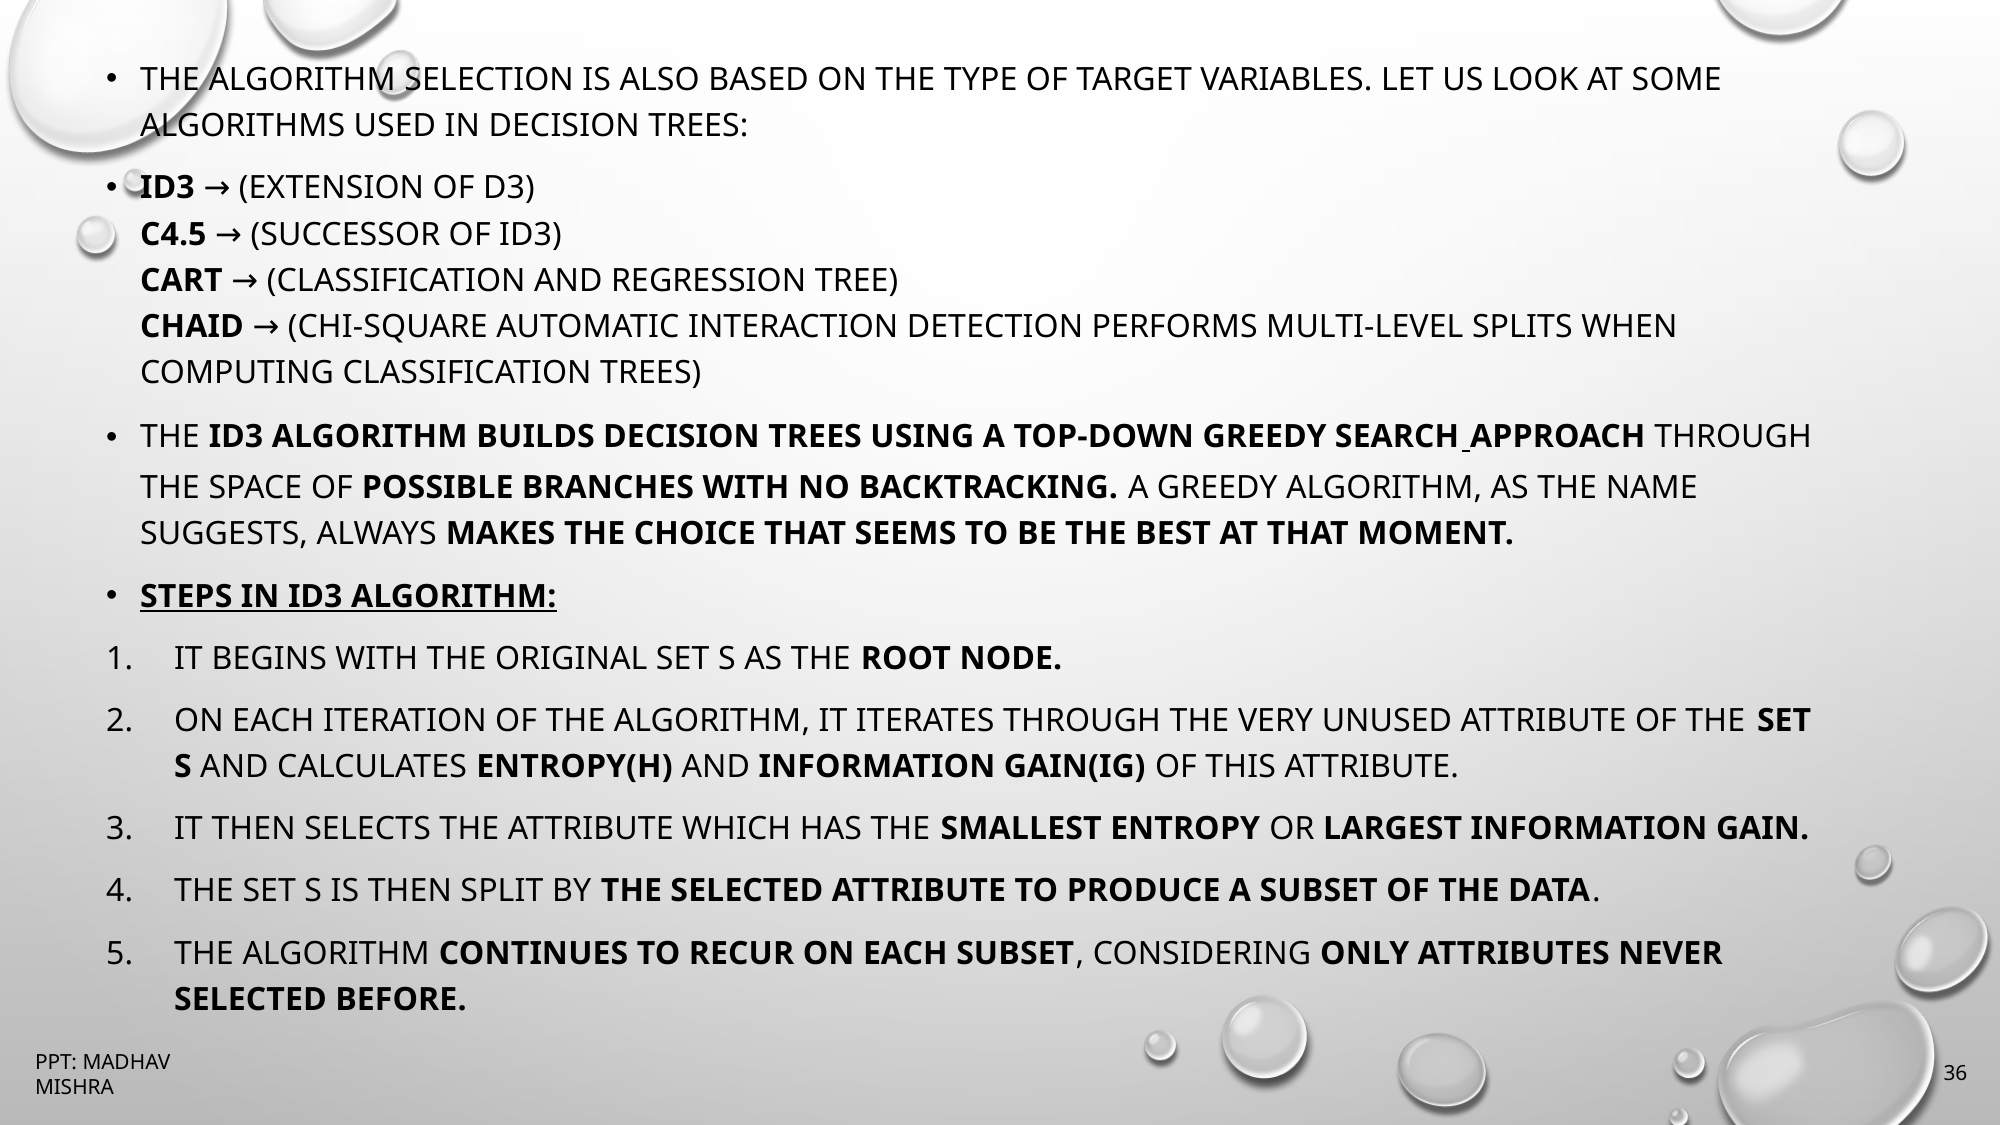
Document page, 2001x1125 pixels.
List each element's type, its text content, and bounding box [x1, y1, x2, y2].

slide_number 36 [1921, 1044, 1983, 1104]
footer PPT: MADHAV MISHRA [20, 1044, 243, 1104]
picture [0, 0, 2000, 1125]
list The algorithm selection is also based on the type of target variables. Let us look at some algorithms used in Decision Trees: ID3 → (extension of D3) C4.5 → (successor of ID3) CART → (Classification And Regression Tree) CHAID → (Chi-square automatic interaction detection Performs multi-level splits when computing classification trees) The ID3 algorithm builds decision trees using a top-down greedy search approach through the space of possible branches with no backtracking. A greedy algorithm, as the name suggests, always makes the choice that seems to be the best at that moment. Steps in ID3 algorithm: It begins with the original set S as the root node. On each iteration of the algorithm, it iterates through the very unused attribute of the set S and calculates Entropy(H) and Information gain(IG) of this attribute. It then selects the attribute which has the smallest Entropy or Largest Information gain. The set S is then split by the selected attribute to produce a subset of the data. The algorithm continues to recur on each subset, considering only attributes never selected before. [91, 43, 1850, 1037]
